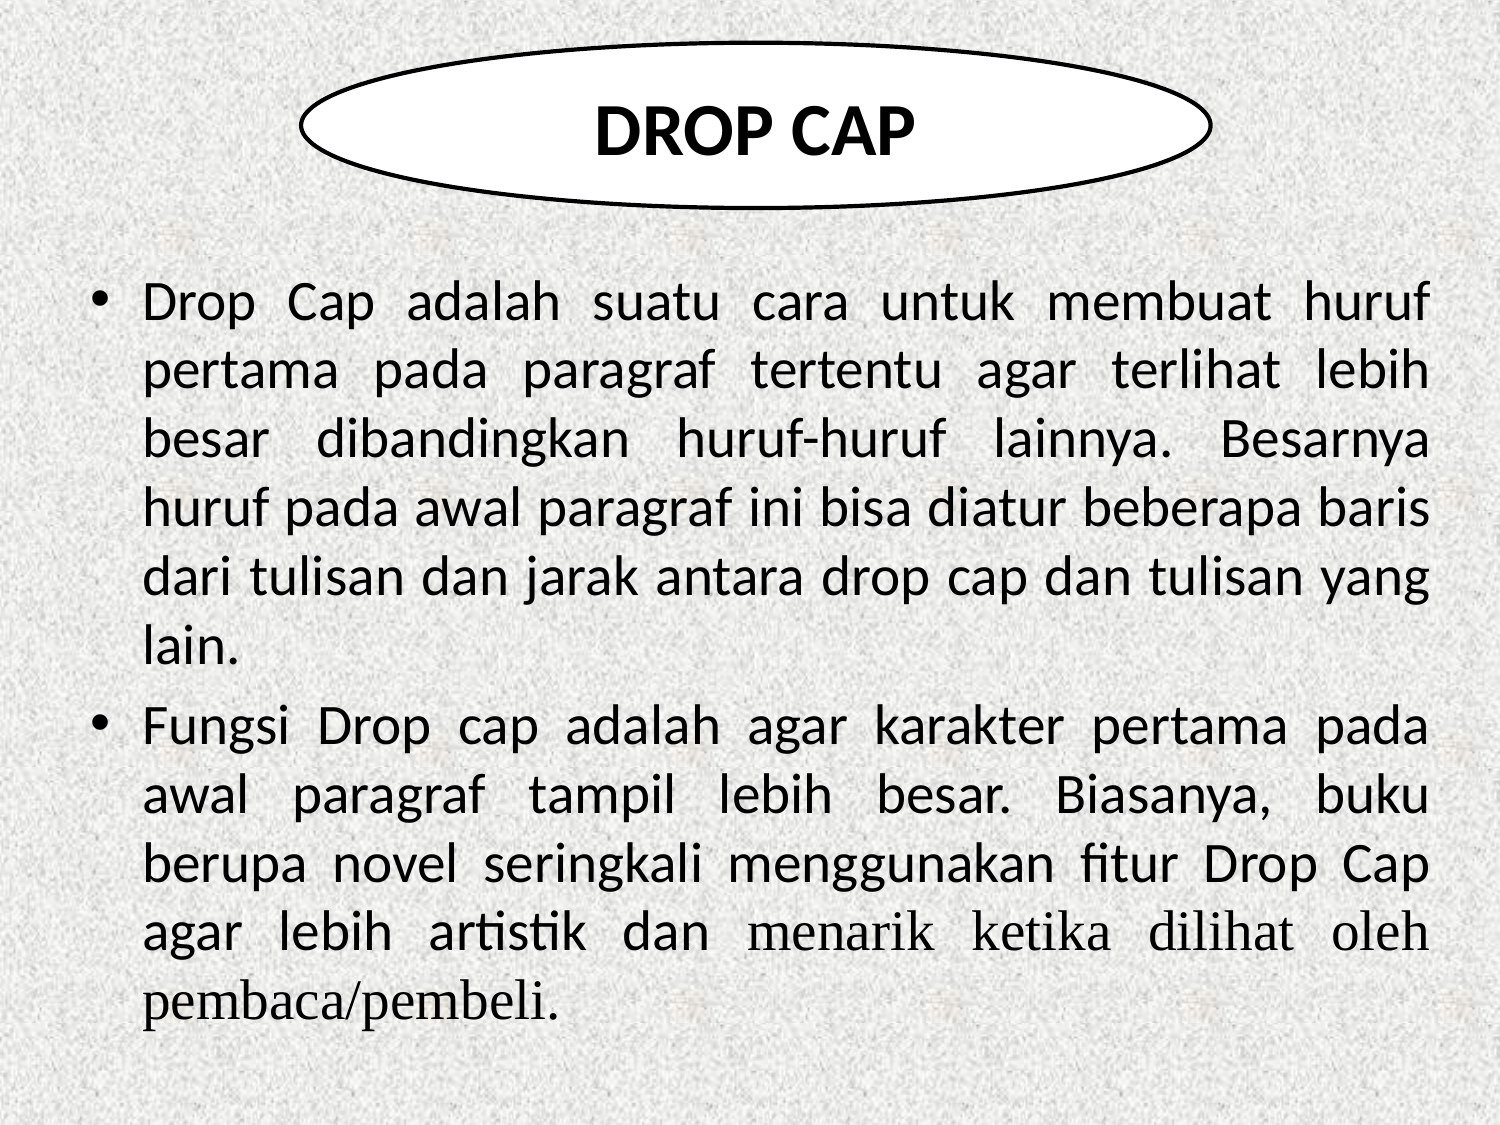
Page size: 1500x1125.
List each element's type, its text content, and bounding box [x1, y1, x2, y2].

picture [0, 0, 1500, 1125]
text_box DROP CAP [298, 40, 1213, 211]
list Drop Cap adalah suatu cara untuk membuat huruf pertama pada paragraf tertentu agar terlihat lebih besar dibandingkan huruf-huruf lainnya. Besarnya huruf pada awal paragraf ini bisa diatur beberapa baris dari tulisan dan jarak antara drop cap dan tulisan yang lain. Fungsi Drop cap adalah agar karakter pertama pada awal paragraf tampil lebih besar. Biasanya, buku berupa novel seringkali menggunakan fitur Drop Cap agar lebih artistik dan menarik ketika dilihat oleh pembaca/pembeli. [75, 255, 1447, 1047]
